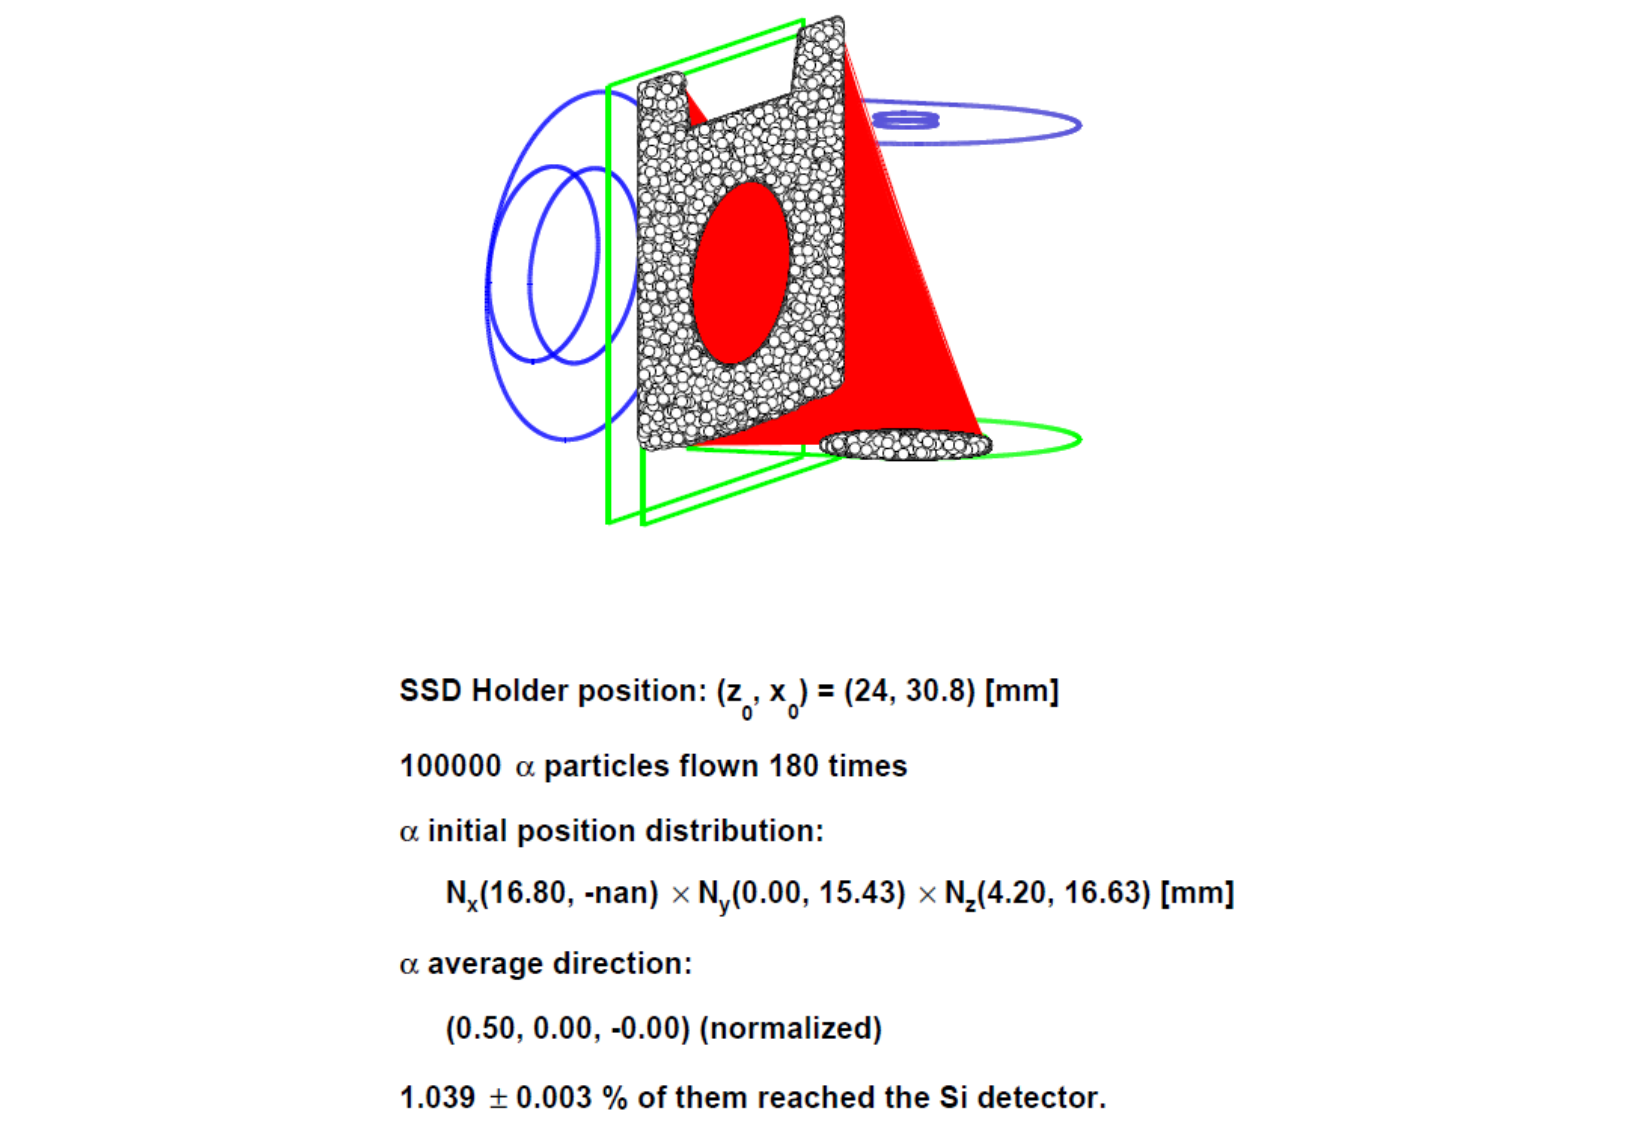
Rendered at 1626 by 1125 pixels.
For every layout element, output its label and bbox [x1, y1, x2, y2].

picture [383, 0, 1242, 1125]
